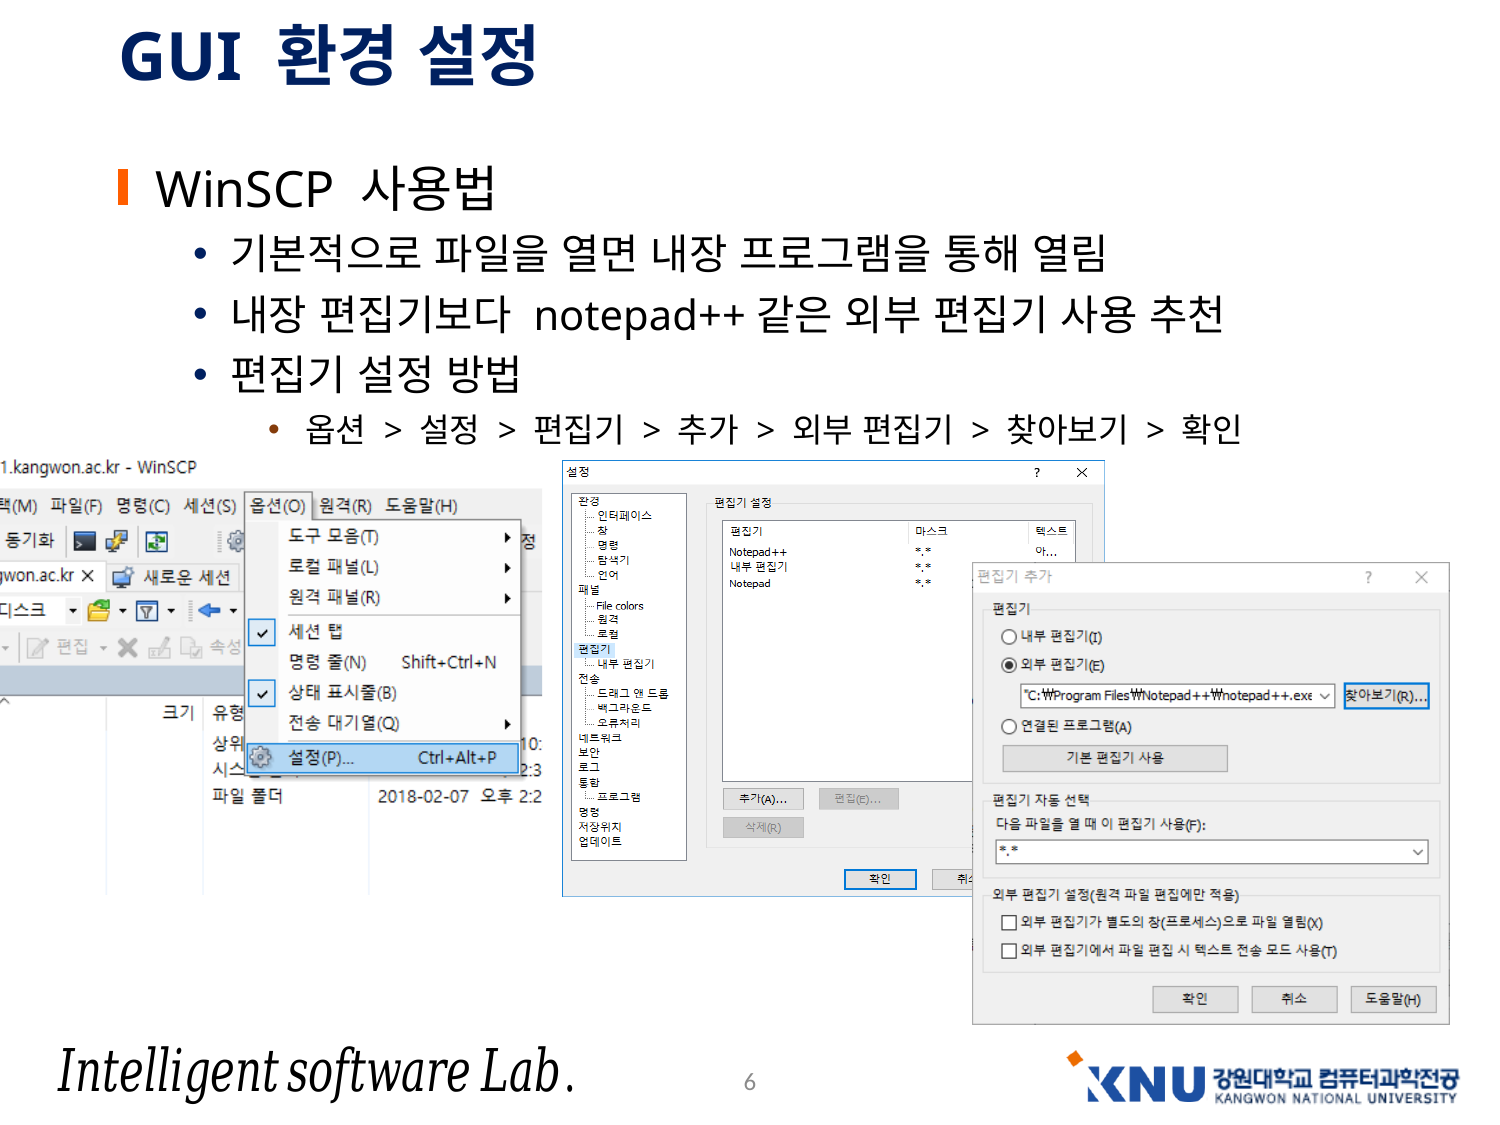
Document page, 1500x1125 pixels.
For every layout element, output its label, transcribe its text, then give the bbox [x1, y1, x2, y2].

title GUI 환경 설정 [103, 15, 1397, 101]
picture [0, 458, 543, 895]
picture [118, 169, 128, 205]
picture [1206, 1063, 1468, 1106]
list WinSCP 사용법 기본적으로 파일을 열면 내장 프로그램을 통해 열림 내장 편집기보다 notepad++같은 외부 편집기 사용 추천 편집기 설정 방법 옵션 > 설정 > 편집기 > 추가 > 외부 편집기 > 찾아보기 > 확인 [103, 149, 1397, 1002]
picture [562, 460, 1450, 1025]
picture [1066, 1050, 1205, 1102]
